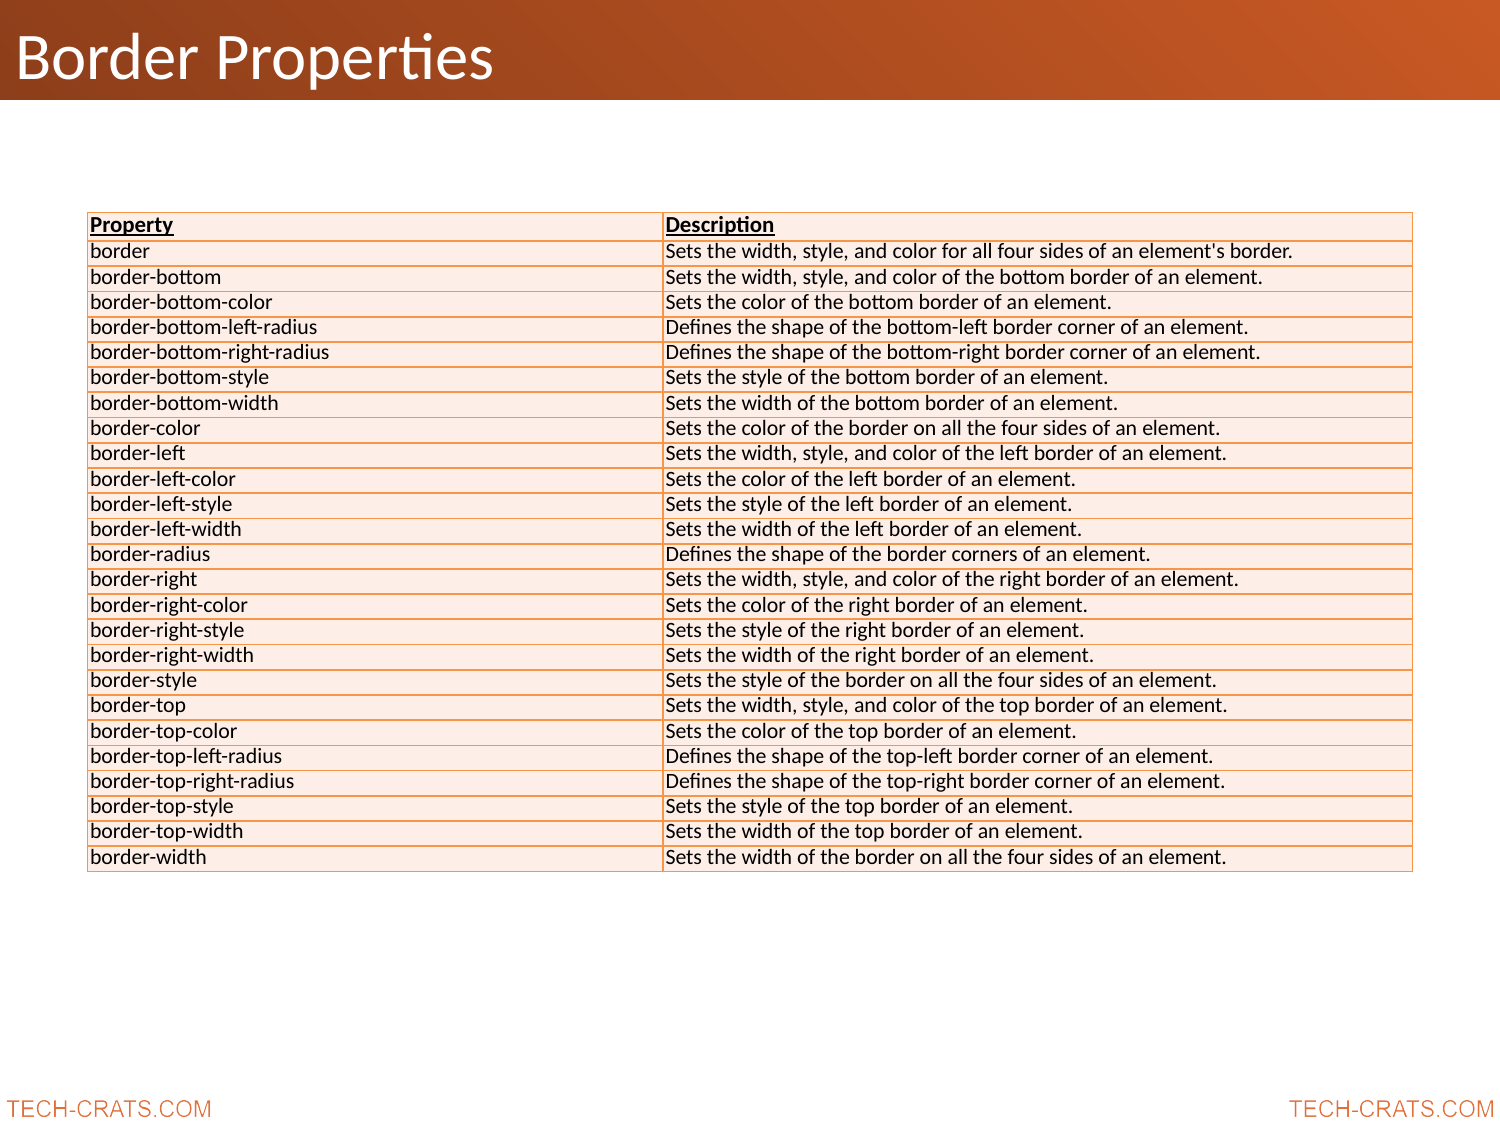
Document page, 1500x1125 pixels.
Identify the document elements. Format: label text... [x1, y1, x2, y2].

table_header Property [88, 213, 662, 240]
table_cell Sets the color of the top border of an element. [664, 721, 1412, 745]
table_cell Sets the color of the bottom border of an element. [664, 292, 1412, 316]
table_cell Sets the style of the top border of an element. [664, 797, 1412, 820]
table_cell border-top-right-radius [88, 771, 662, 795]
table_cell Defines the shape of the top-left border corner of an element. [664, 746, 1412, 770]
table_cell border-left-width [88, 519, 662, 543]
table_cell Sets the color of the left border of an element. [664, 469, 1412, 492]
table_cell border-left [88, 444, 662, 467]
table_cell border-bottom-width [88, 393, 662, 417]
table_cell border-top-color [88, 721, 662, 745]
table_cell border-right-width [88, 645, 662, 669]
table_cell border-top-style [88, 797, 662, 820]
table_cell Sets the style of the left border of an element. [664, 494, 1412, 518]
table_cell Defines the shape of the bottom-left border corner of an element. [664, 318, 1412, 341]
table_cell Sets the width of the border on all the four sides of an element. [664, 847, 1412, 871]
table_cell border-radius [88, 545, 662, 568]
table_cell border-bottom-right-radius [88, 343, 662, 366]
table_cell Sets the style of the bottom border of an element. [664, 368, 1412, 391]
picture [1282, 1091, 1500, 1125]
table_cell Sets the style of the right border of an element. [664, 620, 1412, 644]
table_cell Defines the shape of the bottom-right border corner of an element. [664, 343, 1412, 366]
table_cell Defines the shape of the border corners of an element. [664, 545, 1412, 568]
table_cell border-right [88, 570, 662, 593]
table_cell Sets the width of the right border of an element. [664, 645, 1412, 669]
table_header Description [664, 213, 1412, 240]
table_cell border-width [88, 847, 662, 871]
table_cell Sets the width, style, and color of the bottom border of an element. [664, 267, 1412, 291]
table_cell border-bottom-color [88, 292, 662, 316]
table_cell border-bottom-left-radius [88, 318, 662, 341]
table_cell Sets the width of the left border of an element. [664, 519, 1412, 543]
table_cell Sets the color of the border on all the four sides of an element. [664, 418, 1412, 442]
table_cell border-style [88, 671, 662, 694]
table_cell Sets the width, style, and color of the right border of an element. [664, 570, 1412, 593]
table_cell border-right-style [88, 620, 662, 644]
table_cell Sets the width of the top border of an element. [664, 822, 1412, 845]
table_cell Sets the color of the right border of an element. [664, 595, 1412, 618]
table_cell border-left-color [88, 469, 662, 492]
table_cell Sets the width, style, and color for all four sides of an element's border. [664, 242, 1412, 265]
table_cell border-top [88, 696, 662, 719]
table_cell Sets the width of the bottom border of an element. [664, 393, 1412, 417]
table_cell border-top-width [88, 822, 662, 845]
title Border Properties [0, 0, 1413, 100]
table_cell border-bottom-style [88, 368, 662, 391]
table_cell Defines the shape of the top-right border corner of an element. [664, 771, 1412, 795]
text_box [0, 0, 1500, 102]
table_cell Sets the width, style, and color of the top border of an element. [664, 696, 1412, 719]
table_cell border-top-left-radius [88, 746, 662, 770]
table_cell border-bottom [88, 267, 662, 291]
picture [0, 1091, 218, 1125]
table_cell border-right-color [88, 595, 662, 618]
table_cell Sets the style of the border on all the four sides of an element. [664, 671, 1412, 694]
table_cell border-left-style [88, 494, 662, 518]
table_cell Sets the width, style, and color of the left border of an element. [664, 444, 1412, 467]
table_cell border [88, 242, 662, 265]
table_cell border-color [88, 418, 662, 442]
